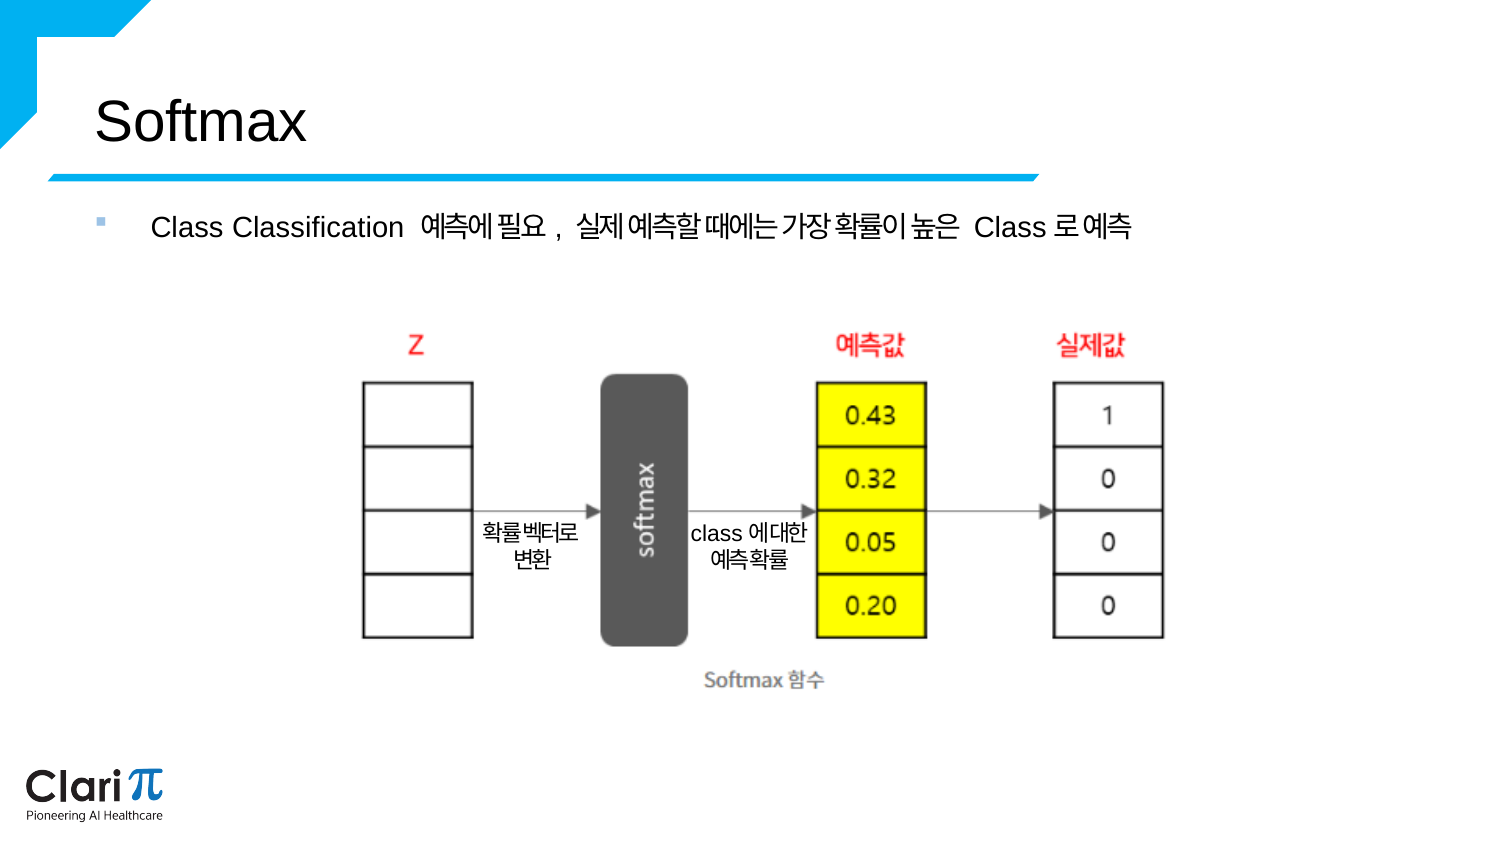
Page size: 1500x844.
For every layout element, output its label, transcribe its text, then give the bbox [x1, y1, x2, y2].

picture [16, 759, 173, 825]
list Class Classification 예측에 필요, 실제 예측할 때에는 가장 확률이 높은 Class로 예측 [75, 204, 1437, 769]
picture [338, 307, 1221, 711]
list Softmax [75, 75, 1437, 164]
